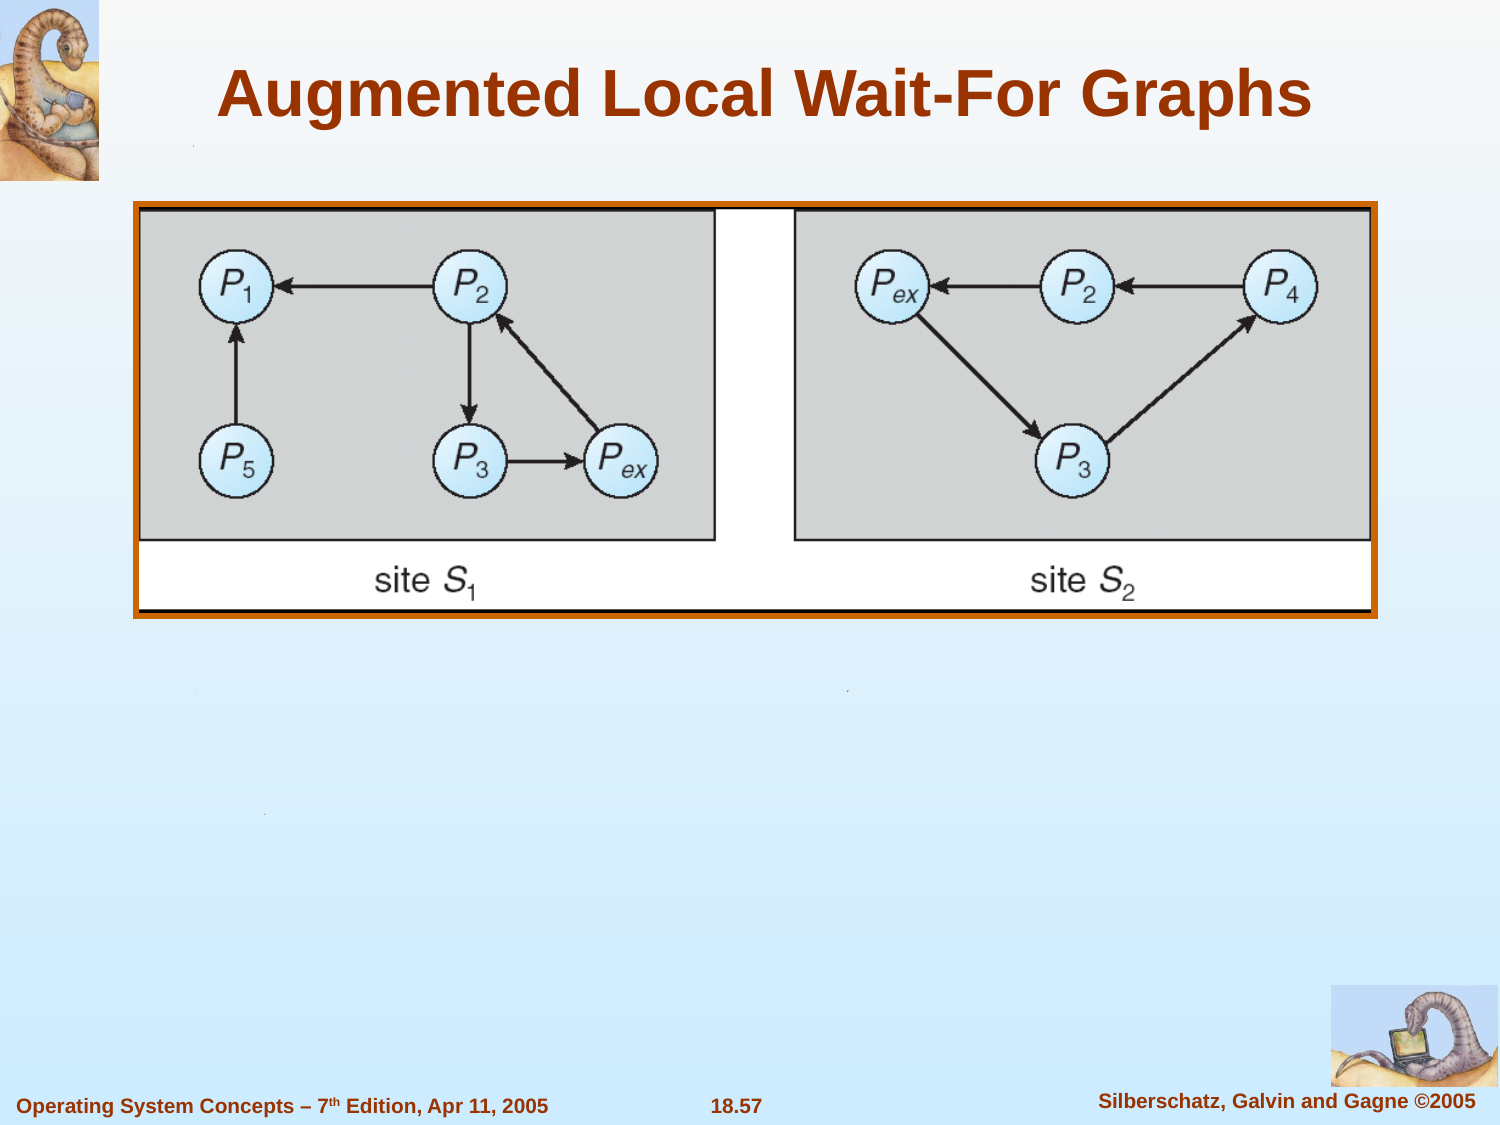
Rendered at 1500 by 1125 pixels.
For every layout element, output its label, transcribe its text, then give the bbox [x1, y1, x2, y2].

picture [138, 206, 1372, 613]
picture [0, 0, 99, 181]
title Augmented Local Wait-For Graphs [112, 37, 1438, 138]
picture [1331, 985, 1498, 1087]
